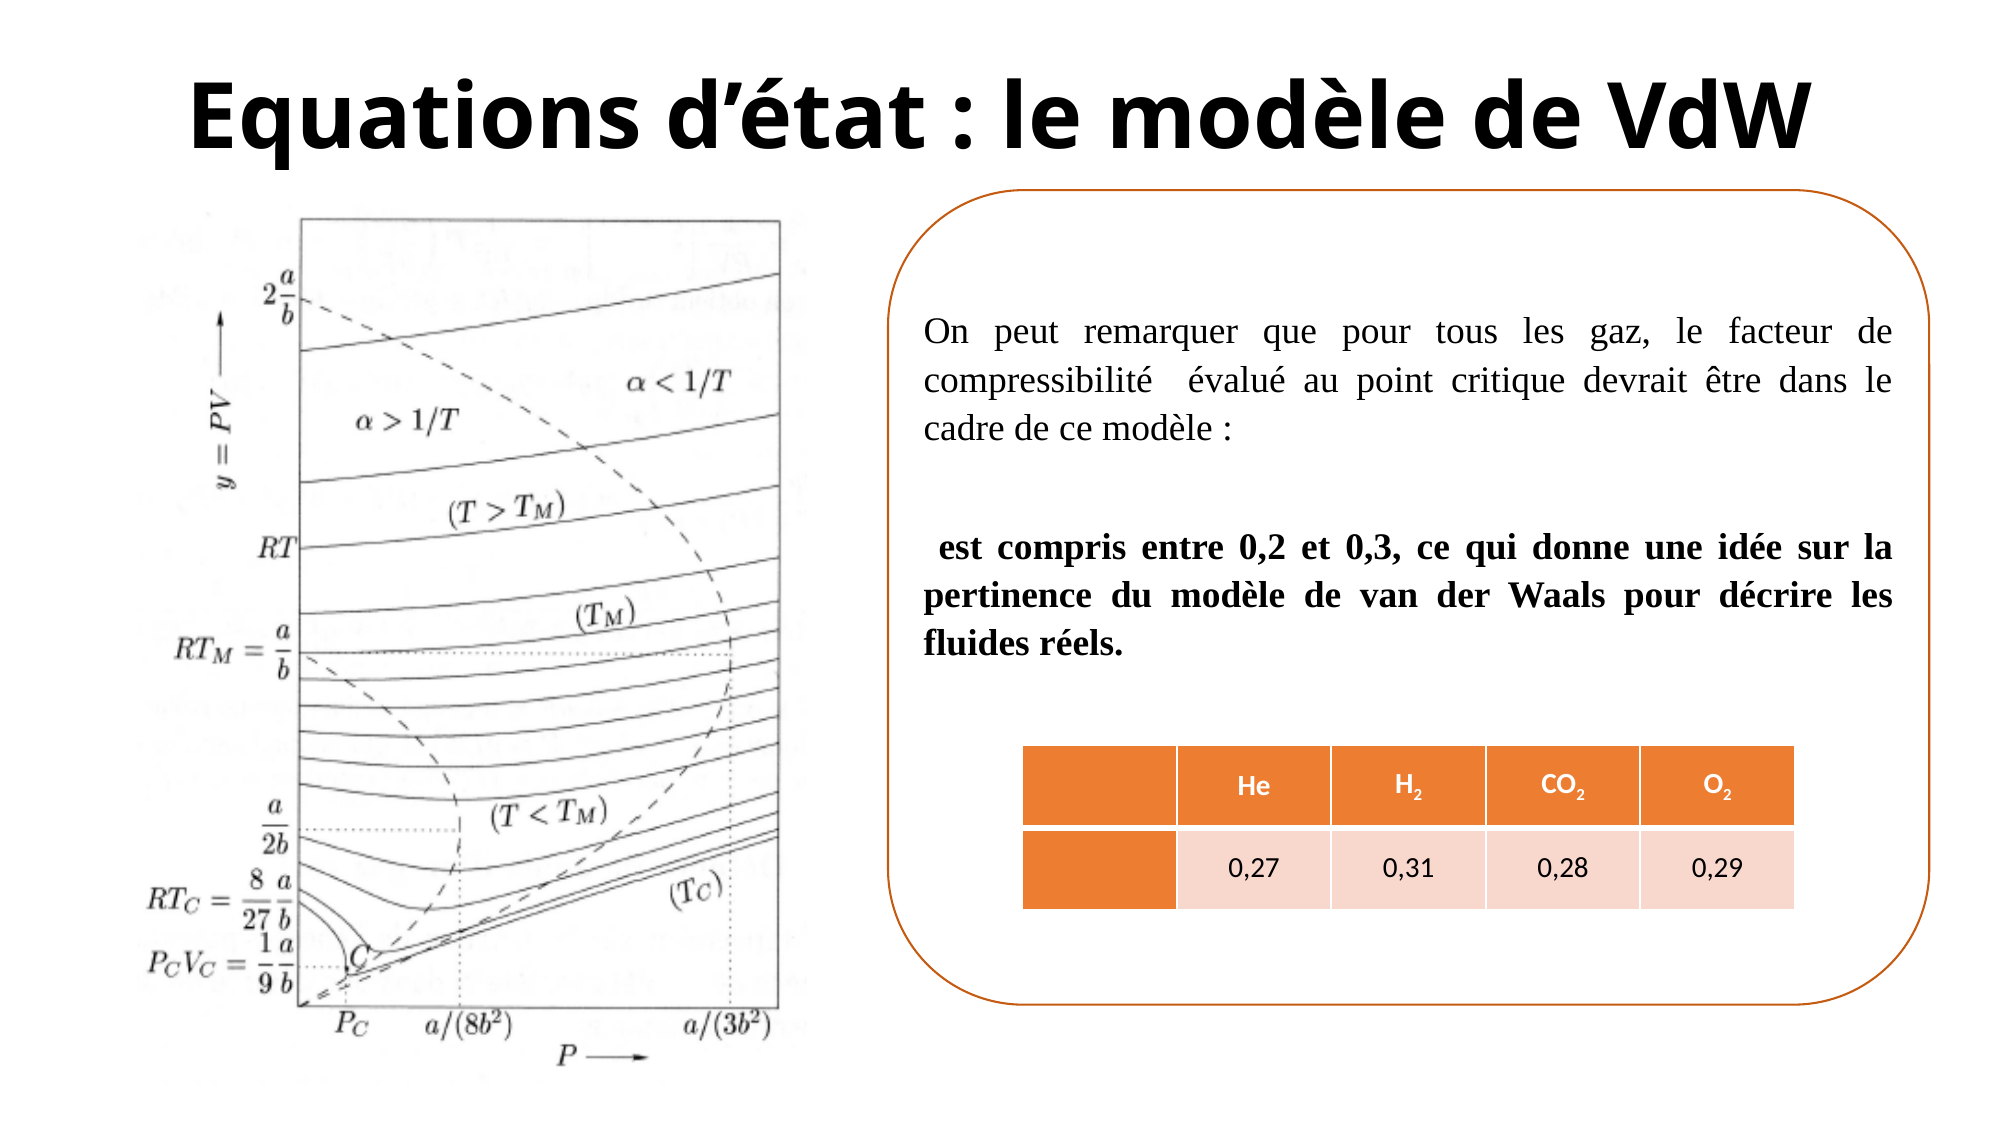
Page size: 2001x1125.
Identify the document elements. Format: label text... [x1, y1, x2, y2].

title Equations d’état : le modèle de VdW [137, 55, 1863, 182]
text_box [886, 189, 1931, 1006]
picture [137, 199, 807, 1088]
